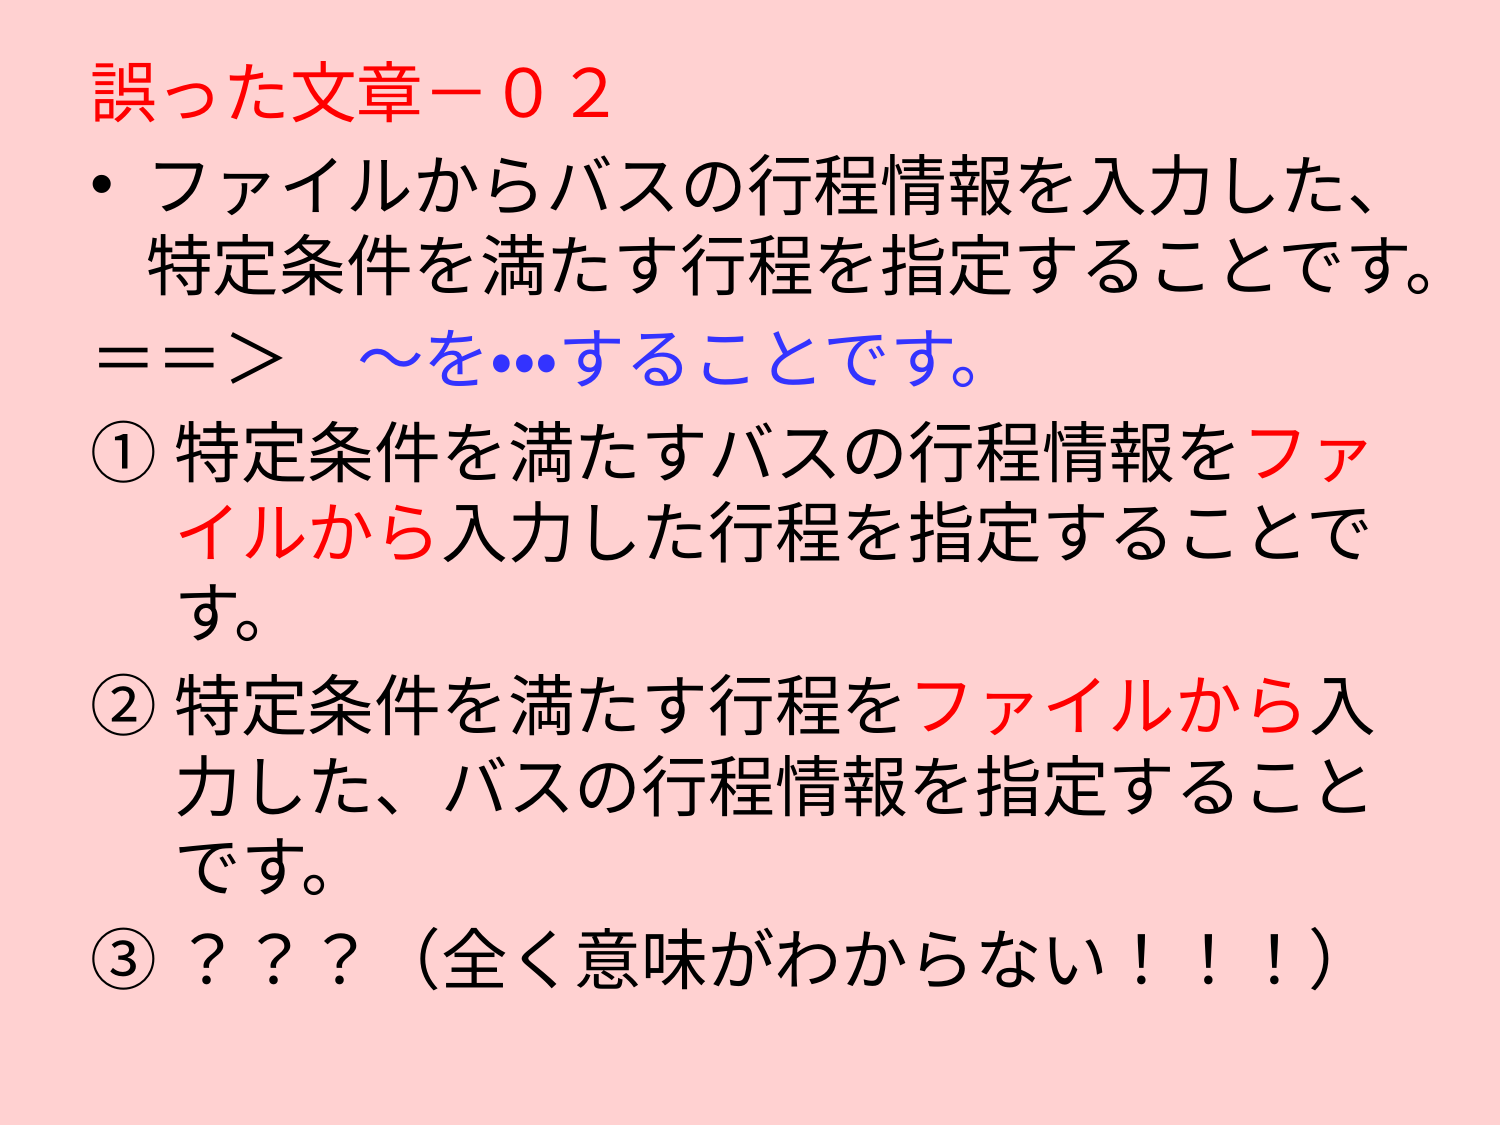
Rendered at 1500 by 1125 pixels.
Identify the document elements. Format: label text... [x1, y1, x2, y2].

list 誤った文章－０２ ファイルからバスの行程情報を入力した、特定条件を満たす行程を指定することです。 ＝＝＞ ～を・・・することです。 特定条件を満たすバスの行程情報をファイルから入力した行程を指定することです。 特定条件を満たす行程をファイルから入力した、バスの行程情報を指定することです。 ？？？（全く意味がわからない！！！） [75, 42, 1425, 1083]
